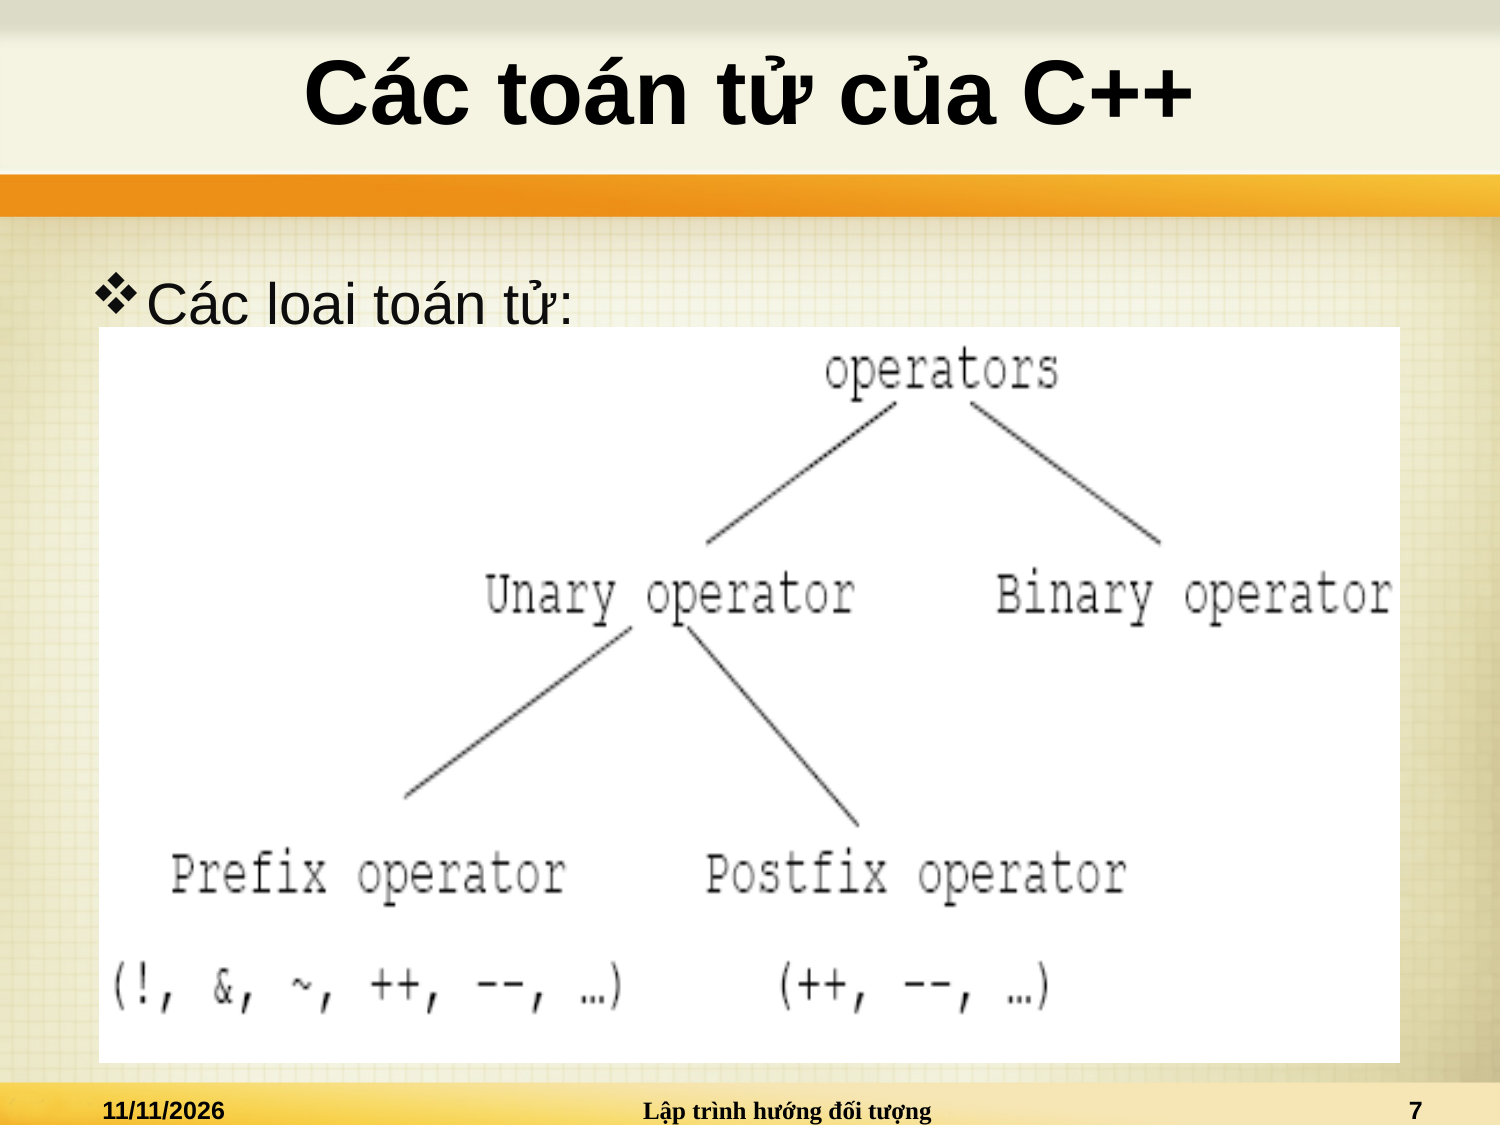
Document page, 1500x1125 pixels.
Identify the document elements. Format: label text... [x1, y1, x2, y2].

list Các loại toán tử: [75, 237, 1450, 1046]
picture [0, 175, 1500, 1125]
title Các toán tử của C++ [0, 0, 1500, 175]
footer Lập trình hướng đối tượng [549, 1087, 1025, 1125]
slide_number 7 [1087, 1087, 1438, 1125]
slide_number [87, 1087, 438, 1125]
